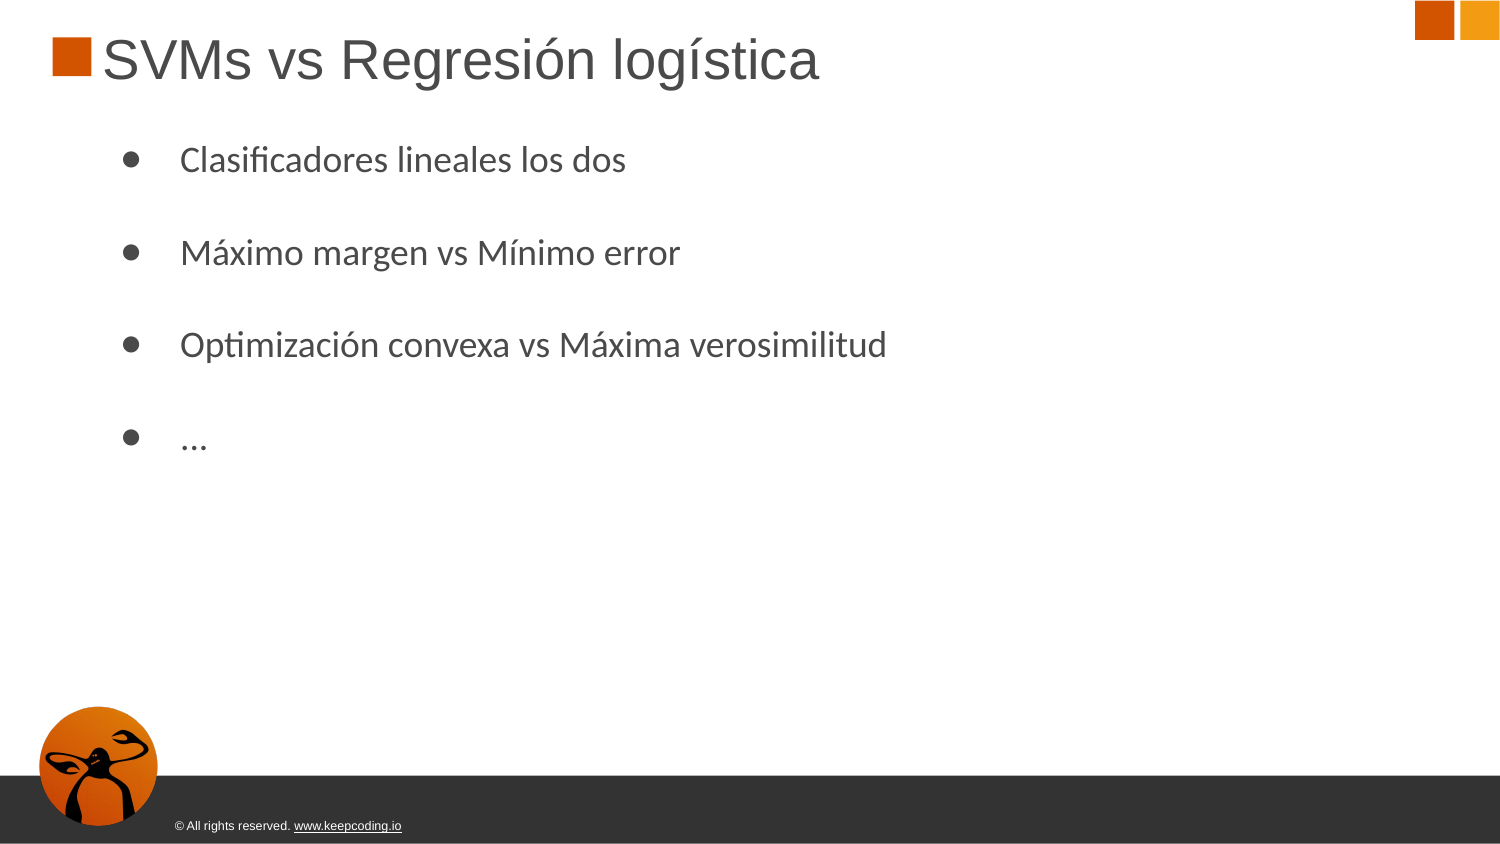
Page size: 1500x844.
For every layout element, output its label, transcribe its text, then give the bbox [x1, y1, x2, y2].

text_box © All rights reserved. www.keepcoding.io [172, 816, 409, 834]
picture [0, 674, 246, 844]
text_box Clasiﬁcadores lineales los dos Máximo margen vs Mínimo error Optimización convexa vs Máxima verosimilitud ... [117, 133, 928, 458]
title SVMs vs Regresión logística [100, 21, 1086, 165]
